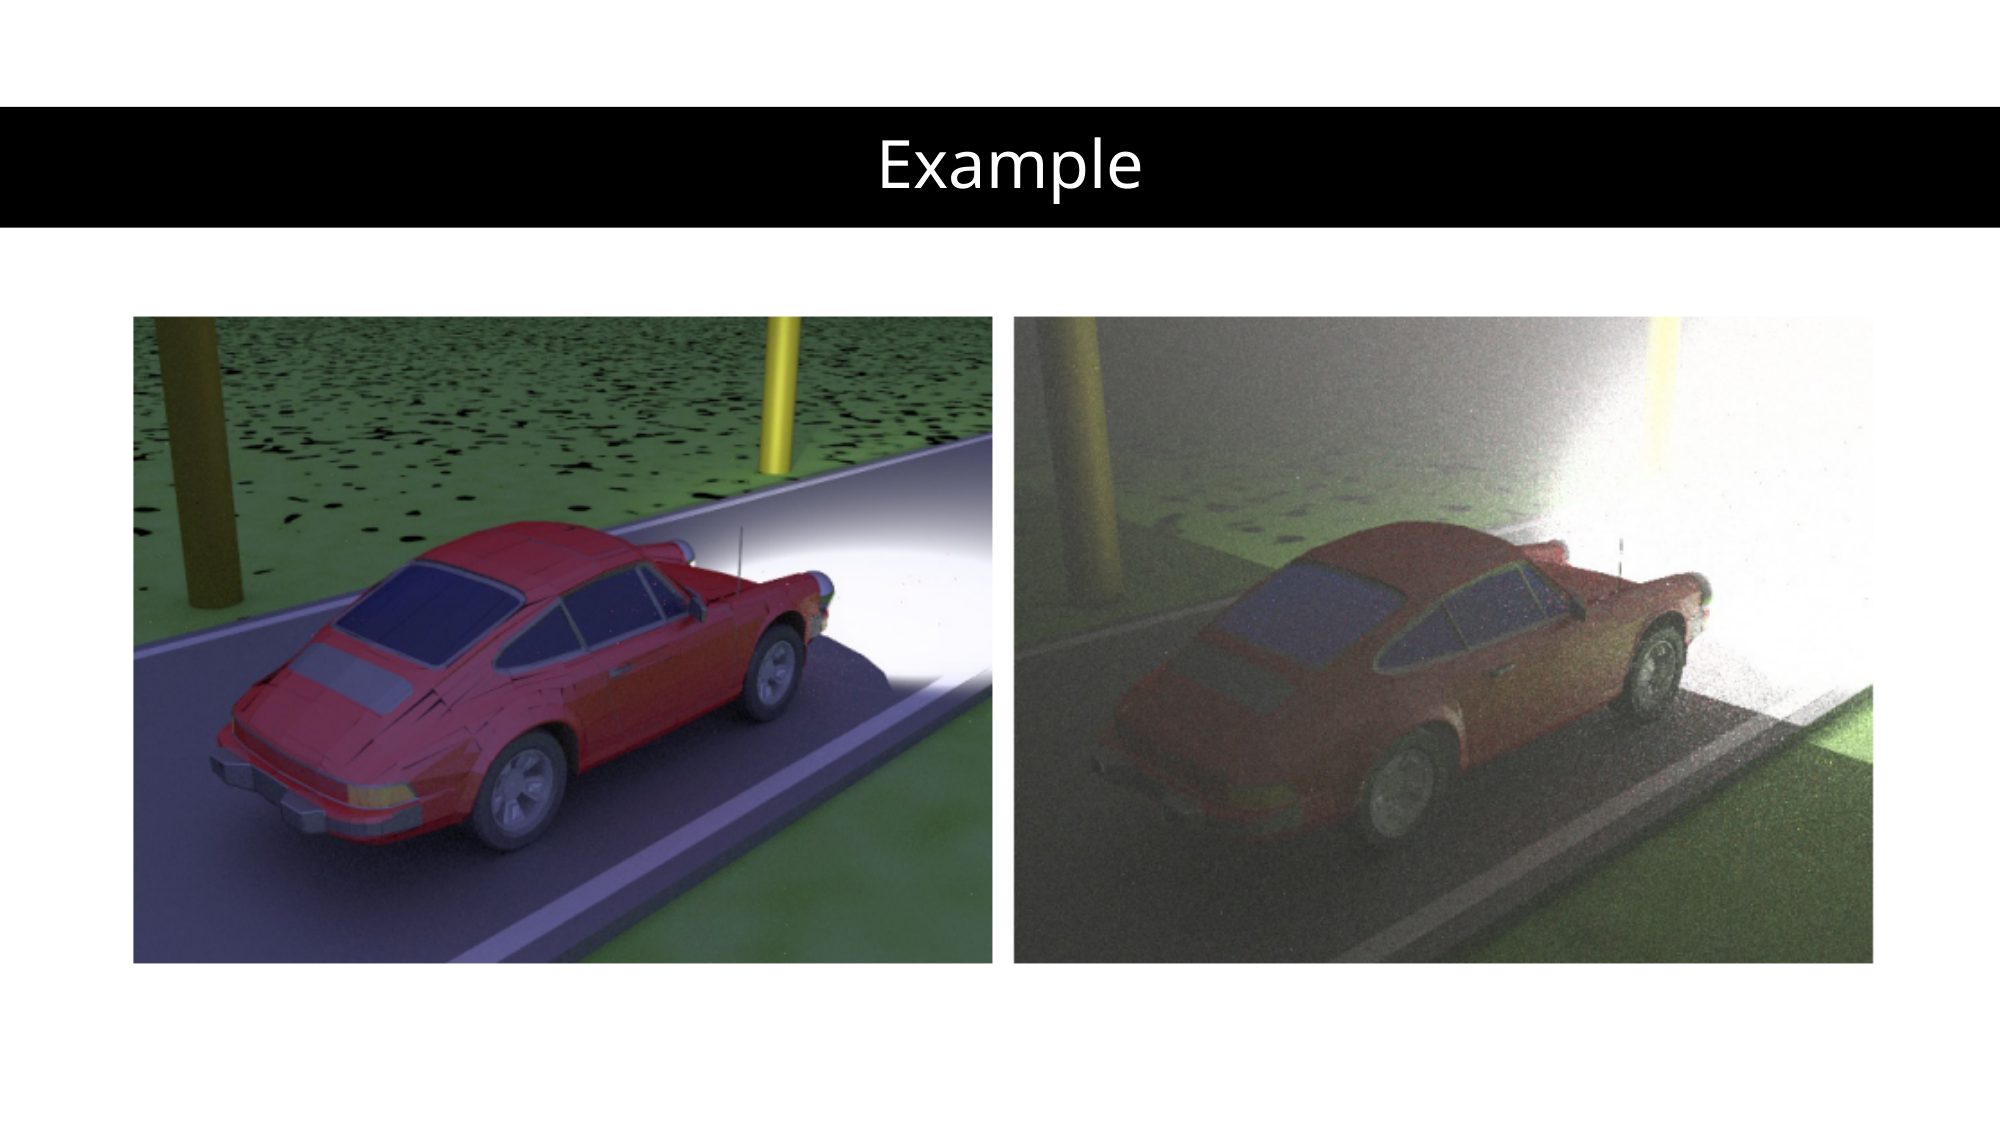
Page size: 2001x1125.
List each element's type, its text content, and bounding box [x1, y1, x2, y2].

title Example [91, 105, 1931, 228]
picture [105, 281, 1895, 989]
text_box [0, 106, 2000, 229]
